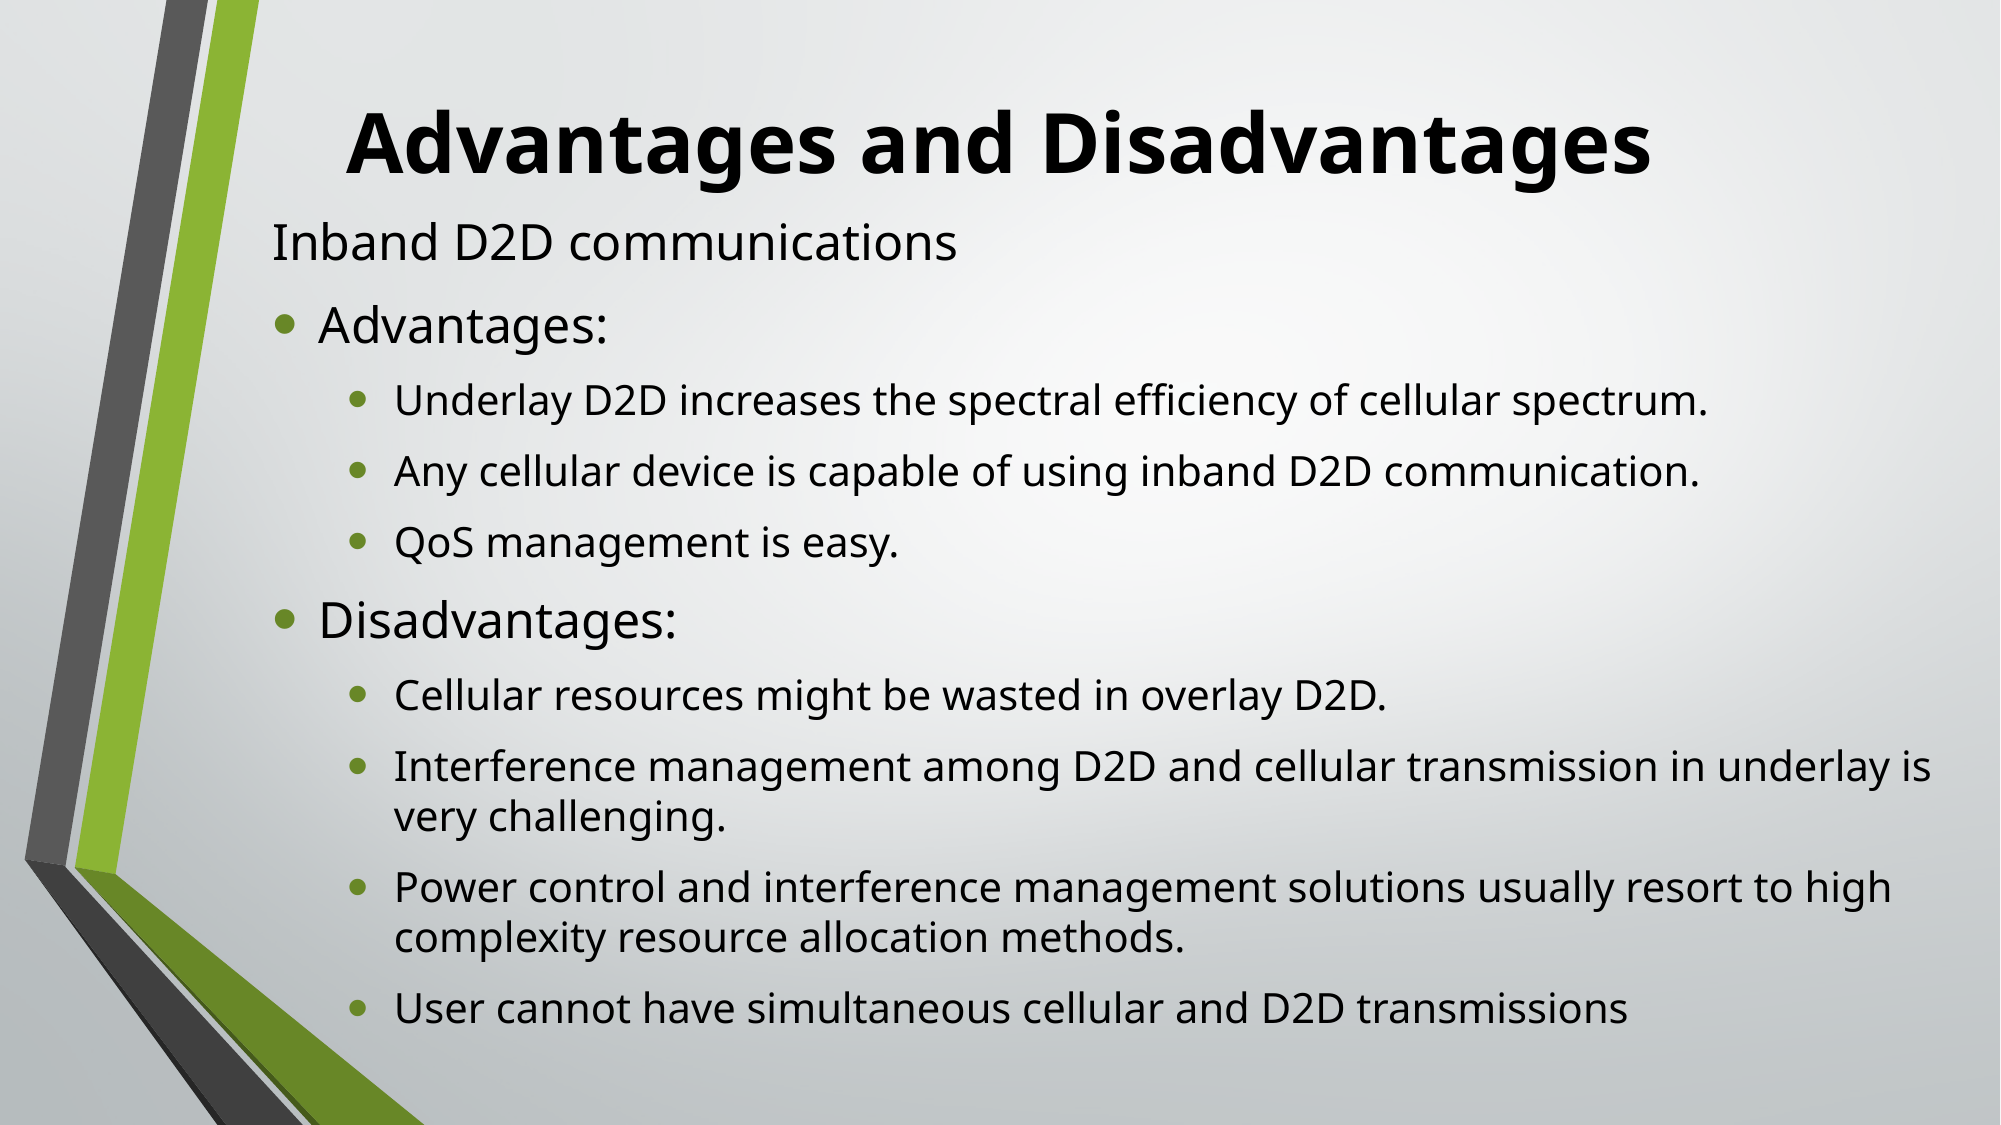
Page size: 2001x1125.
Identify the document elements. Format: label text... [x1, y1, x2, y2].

title Advantages and Disadvantages [137, 59, 1863, 221]
list Inband D2D communications Advantages: Underlay D2D increases the spectral efficiency of cellular spectrum. Any cellular device is capable of using inband D2D communication. QoS management is easy. Disadvantages: Cellular resources might be wasted in overlay D2D. Interference management among D2D and cellular transmission in underlay is very challenging. Power control and interference management solutions usually resort to high complexity resource allocation methods. User cannot have simultaneous cellular and D2D transmissions [257, 169, 1982, 1074]
